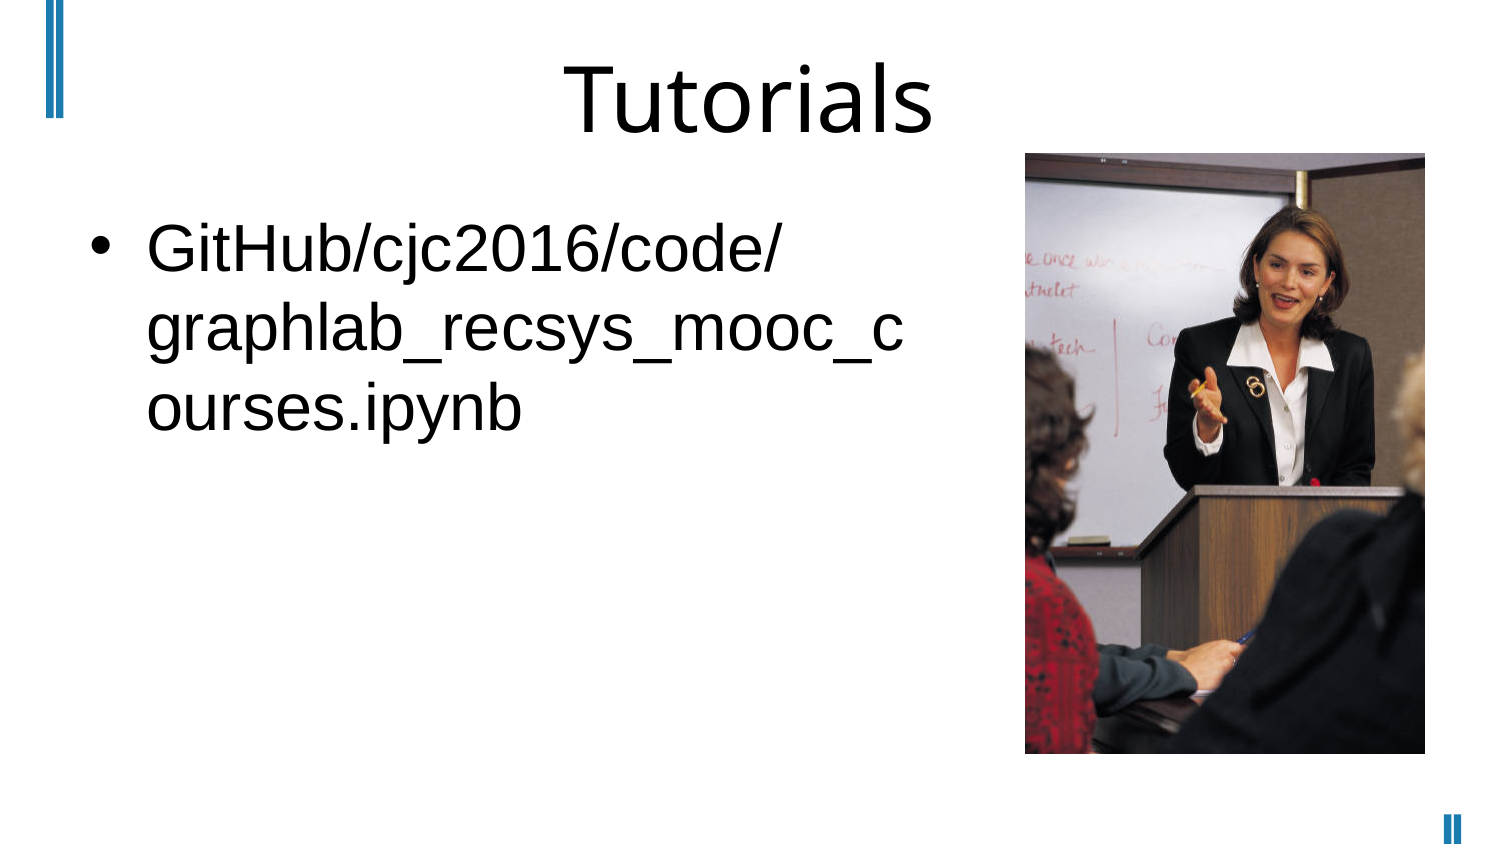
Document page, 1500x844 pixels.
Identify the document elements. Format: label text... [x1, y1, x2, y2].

list GitHub/cjc2016/code/graphlab_recsys_mooc_courses.ipynb [75, 196, 954, 754]
title Tutorials [75, 33, 1425, 175]
picture [1024, 153, 1426, 754]
